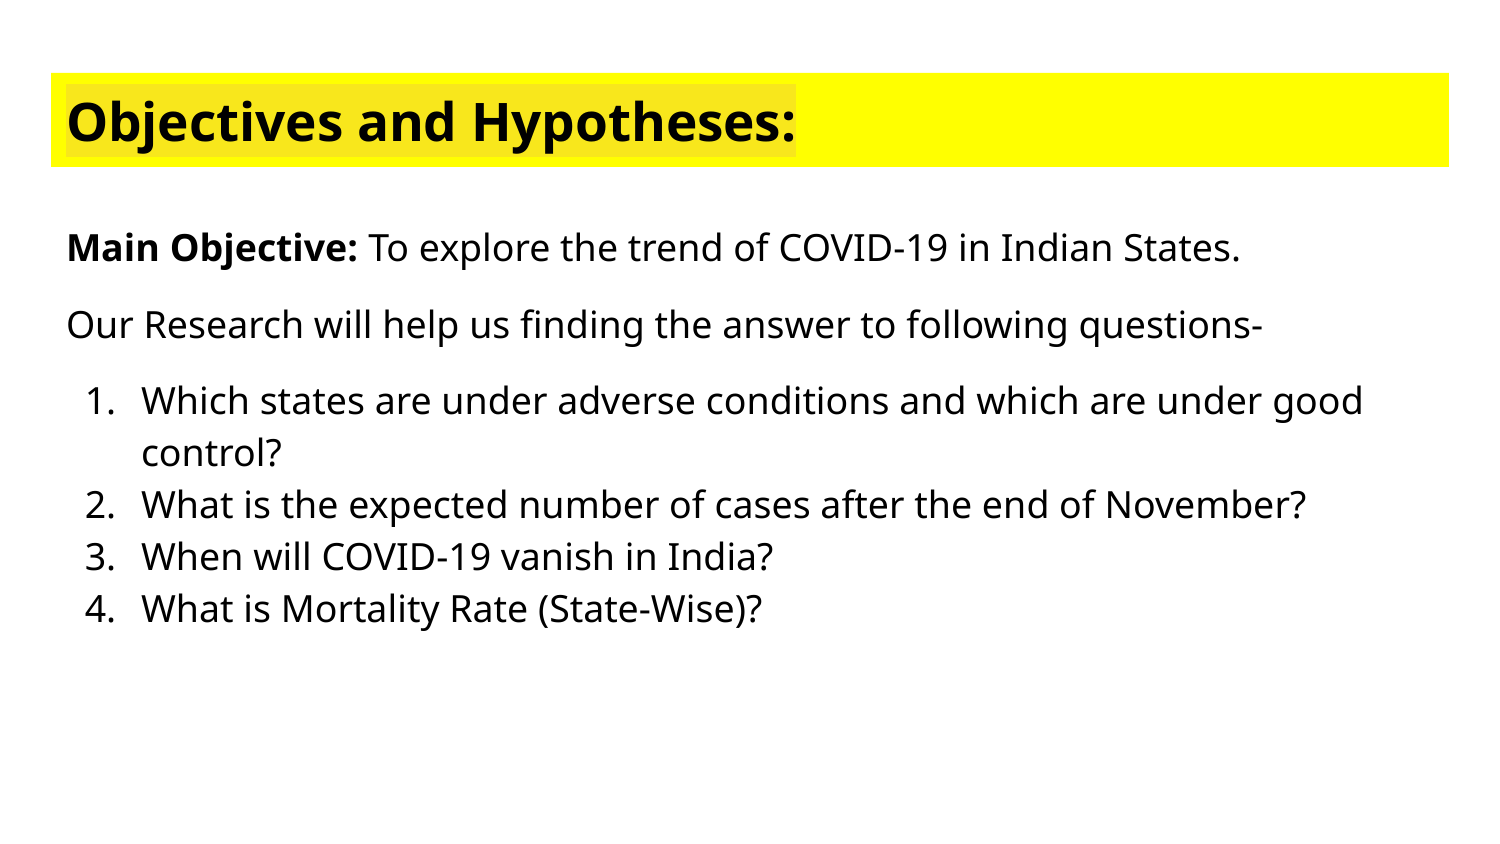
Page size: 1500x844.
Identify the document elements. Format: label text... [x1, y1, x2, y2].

title Objectives and Hypotheses: [51, 72, 1449, 167]
list Main Objective: To explore the trend of COVID-19 in Indian States. Our Research will help us finding the answer to following questions- Which states are under adverse conditions and which are under good control? What is the expected number of cases after the end of November? When will COVID-19 vanish in India? What is Mortality Rate (State-Wise)? [51, 202, 1449, 750]
